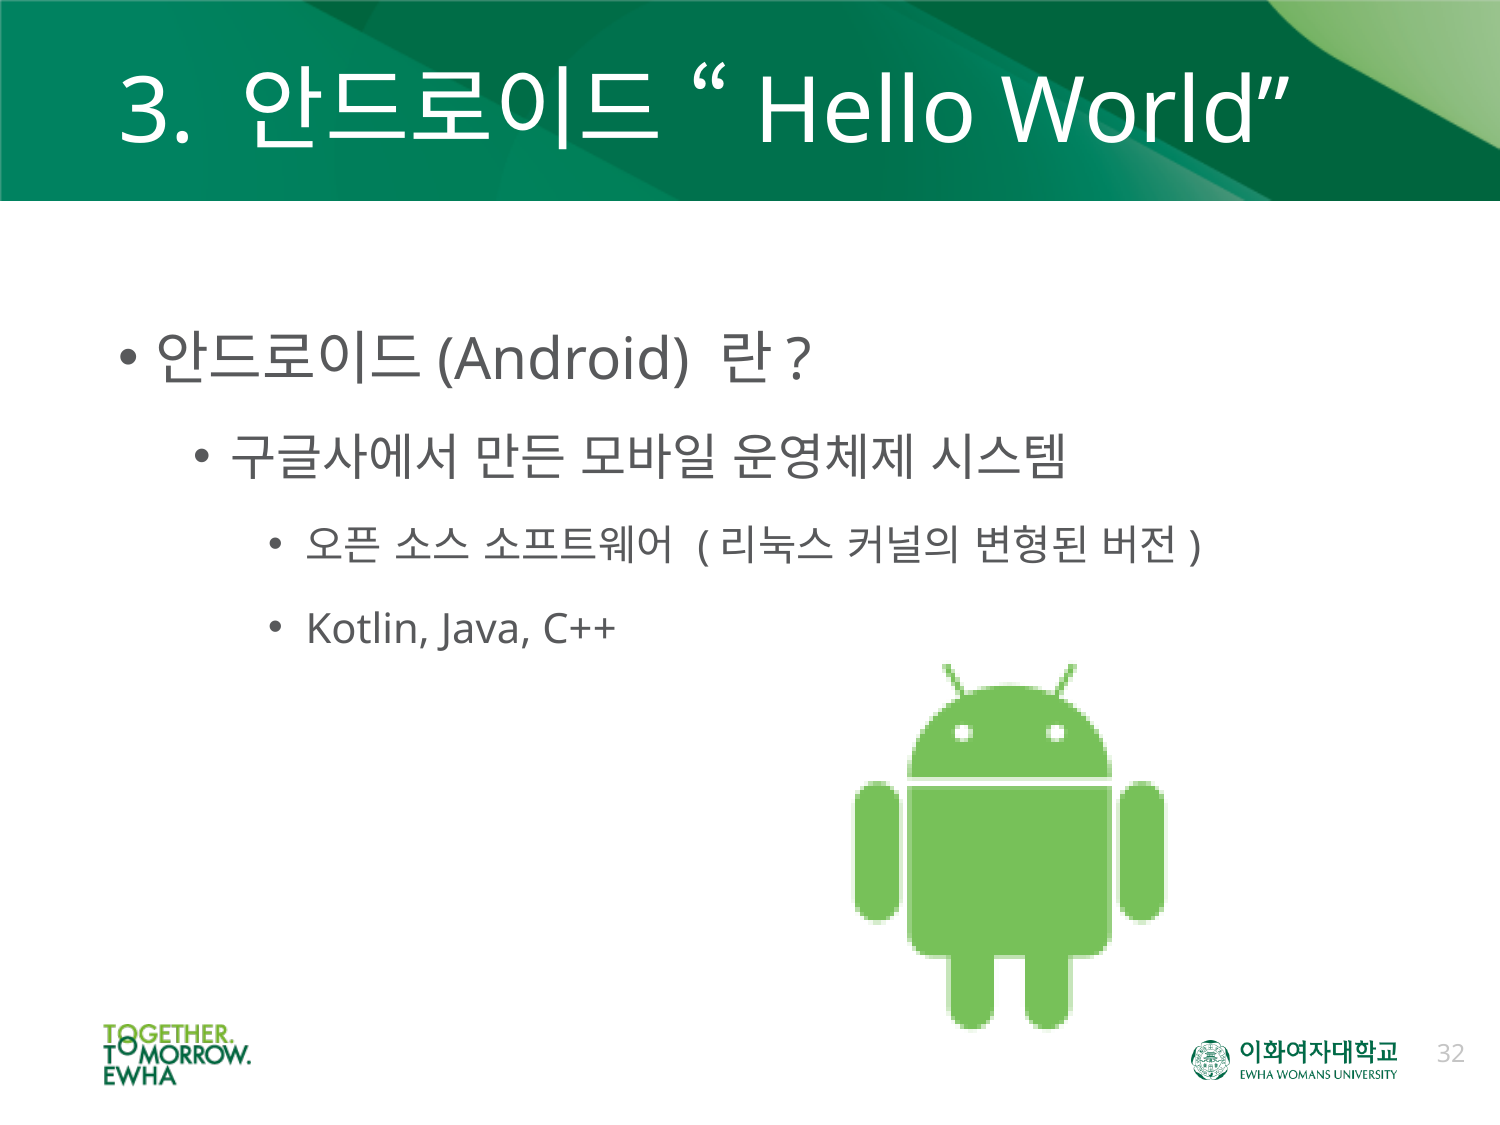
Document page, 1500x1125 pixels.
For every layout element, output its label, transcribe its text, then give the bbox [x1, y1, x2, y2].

picture [103, 1024, 251, 1087]
title 3. 안드로이드 “Hello World” [103, 4, 1457, 222]
list 안드로이드(Android) 란? 구글사에서 만든 모바일 운영체제 시스템 오픈 소스 소프트웨어 (리눅스 커널의 변형된 버전) Kotlin, Java, C++ [103, 299, 1397, 1014]
picture [847, 656, 1173, 1038]
picture [0, 0, 1500, 201]
slide_number 32 [1142, 1024, 1481, 1085]
